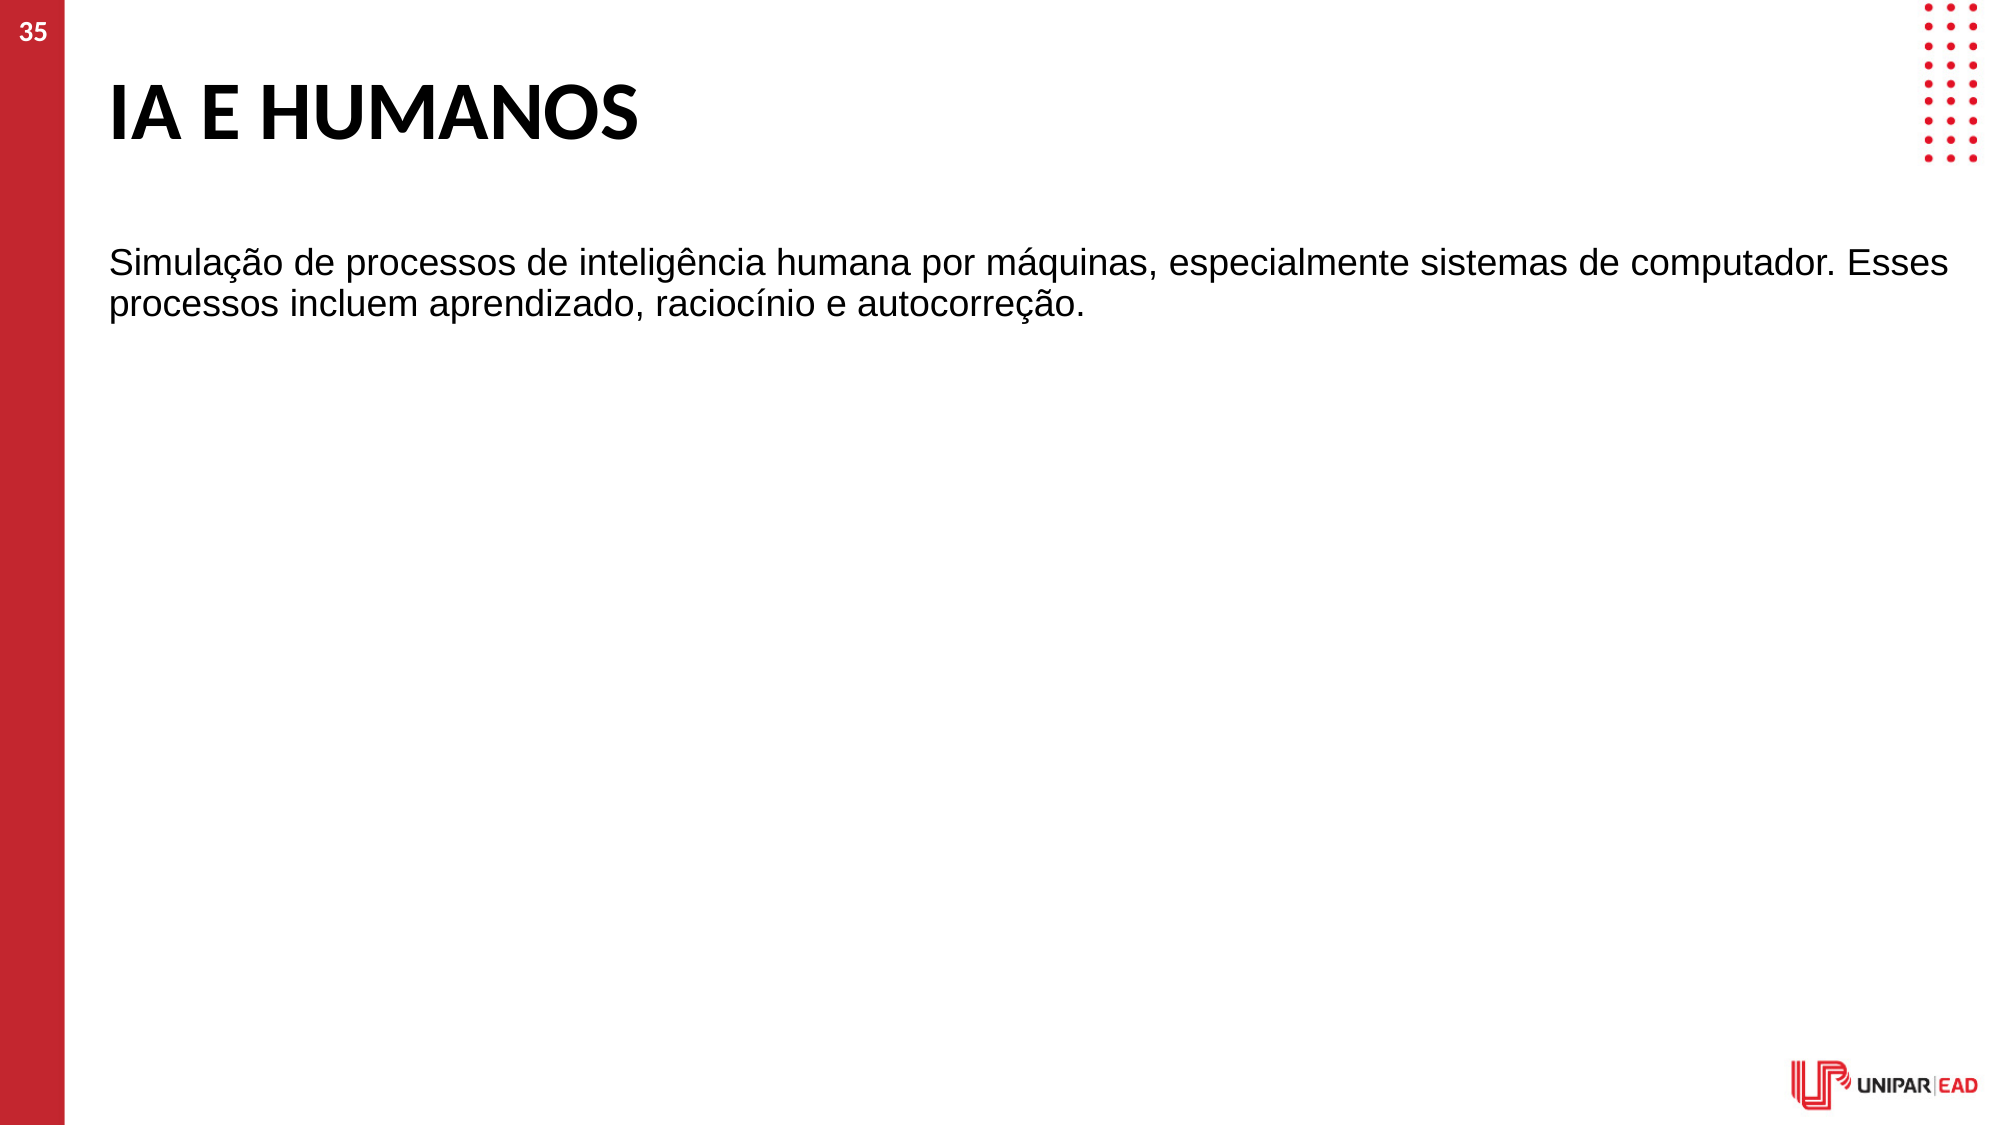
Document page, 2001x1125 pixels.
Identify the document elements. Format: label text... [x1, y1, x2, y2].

list Simulação de processos de inteligência humana por máquinas, especialmente sistemas de computador. Esses processos incluem aprendizado, raciocínio e autocorreção. [93, 235, 1967, 1044]
slide_number 35 [0, 0, 73, 60]
picture [0, 0, 2001, 1125]
title Ia e humanos [93, 59, 1917, 189]
